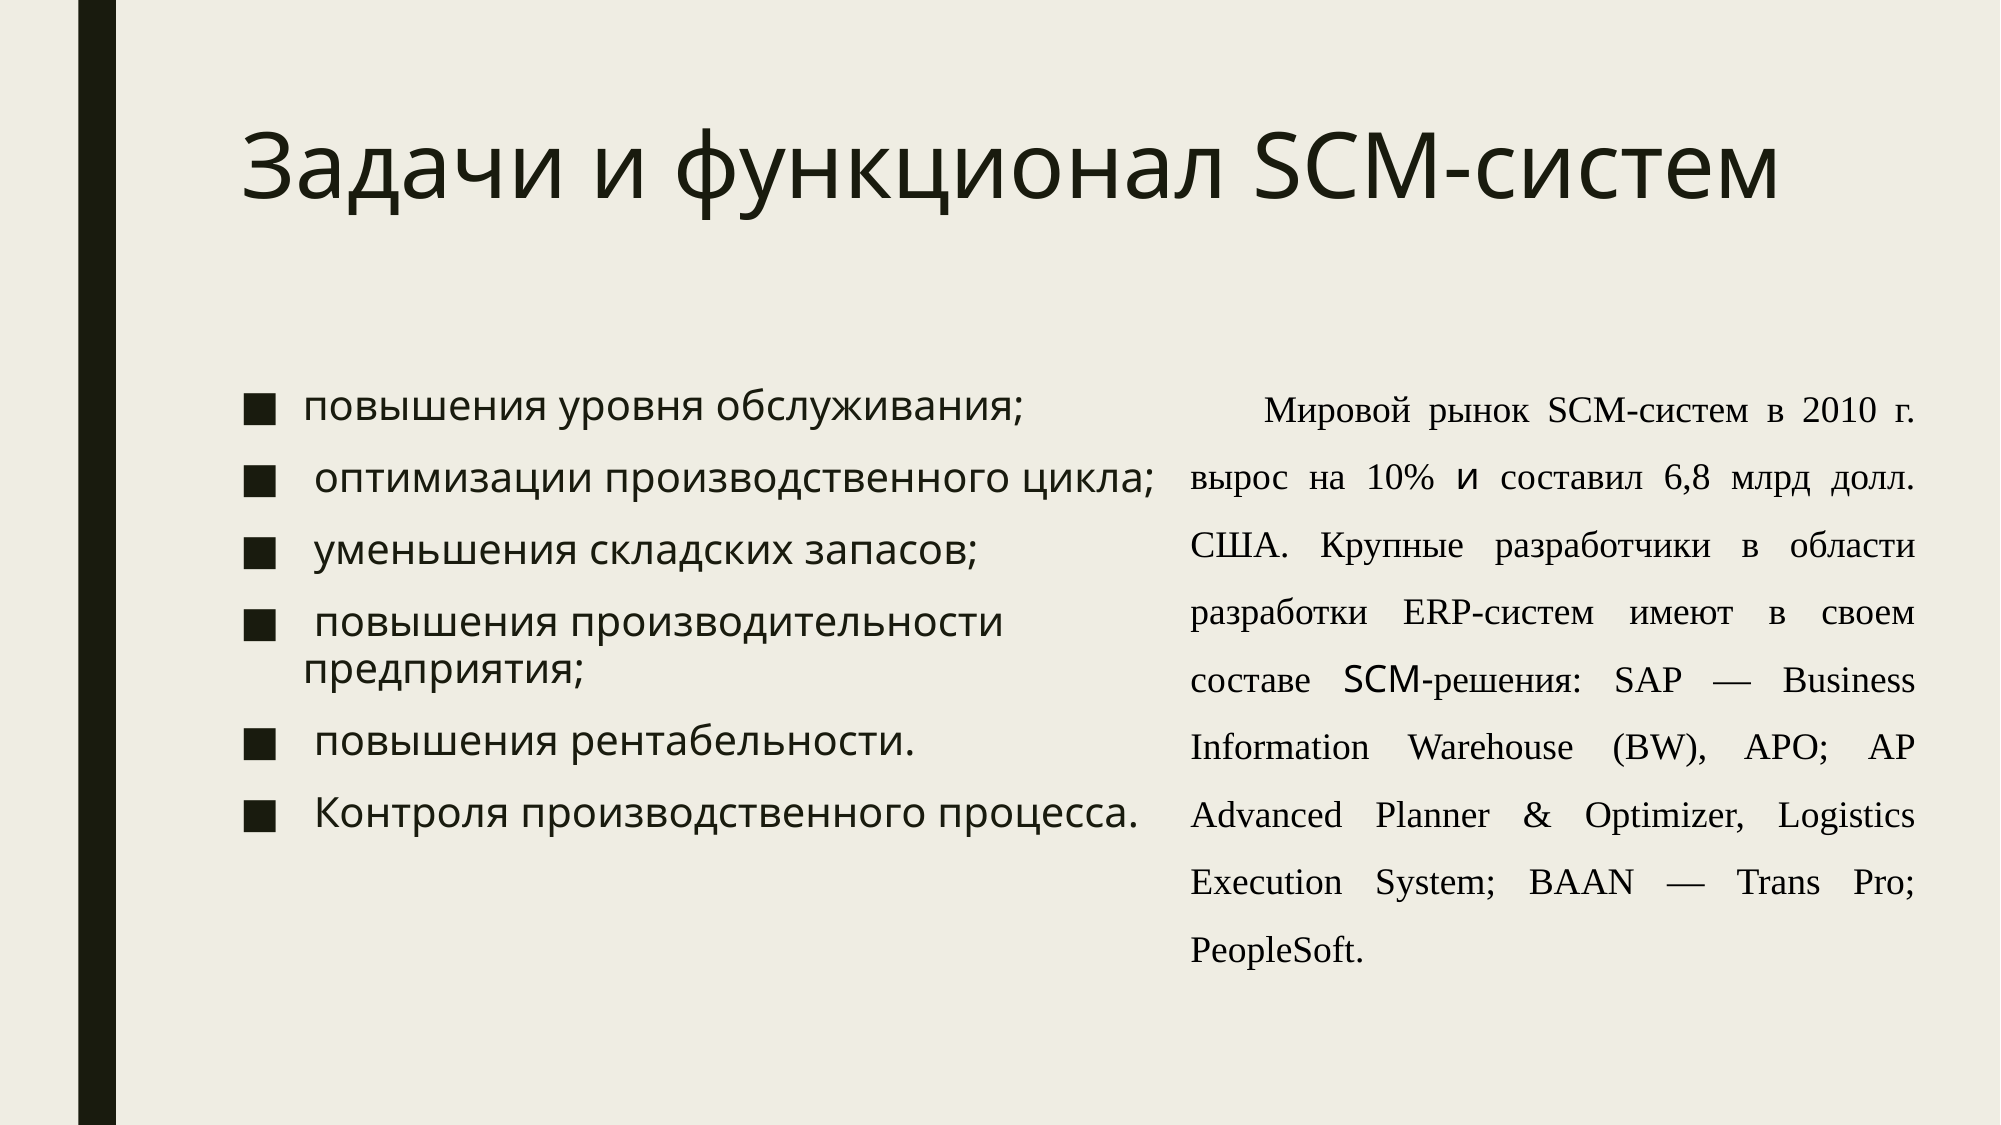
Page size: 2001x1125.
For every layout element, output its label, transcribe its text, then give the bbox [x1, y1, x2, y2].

text_box Мировой рынок SCM-систем в 2010 г. вырос на 10% и составил 6,8 млрд долл. США. Крупные разработчики в области разработки ERP-систем имеют в своем составе SCM-решения: SAP — Business Information Warehouse (BW), APO; АР Advanced Planner & Optimizer, Logistics Execution System; BAAN — Trans Pro; PeopleSoft. [1164, 354, 1942, 977]
list повышения уровня обслуживания; оптимизации производственного цикла; уменьшения складских запасов; повышения производительности предприятия; повышения рентабельности. Контроля производственного процесса. [225, 375, 1164, 963]
title Задачи и функционал SCM-систем [225, 112, 1800, 357]
